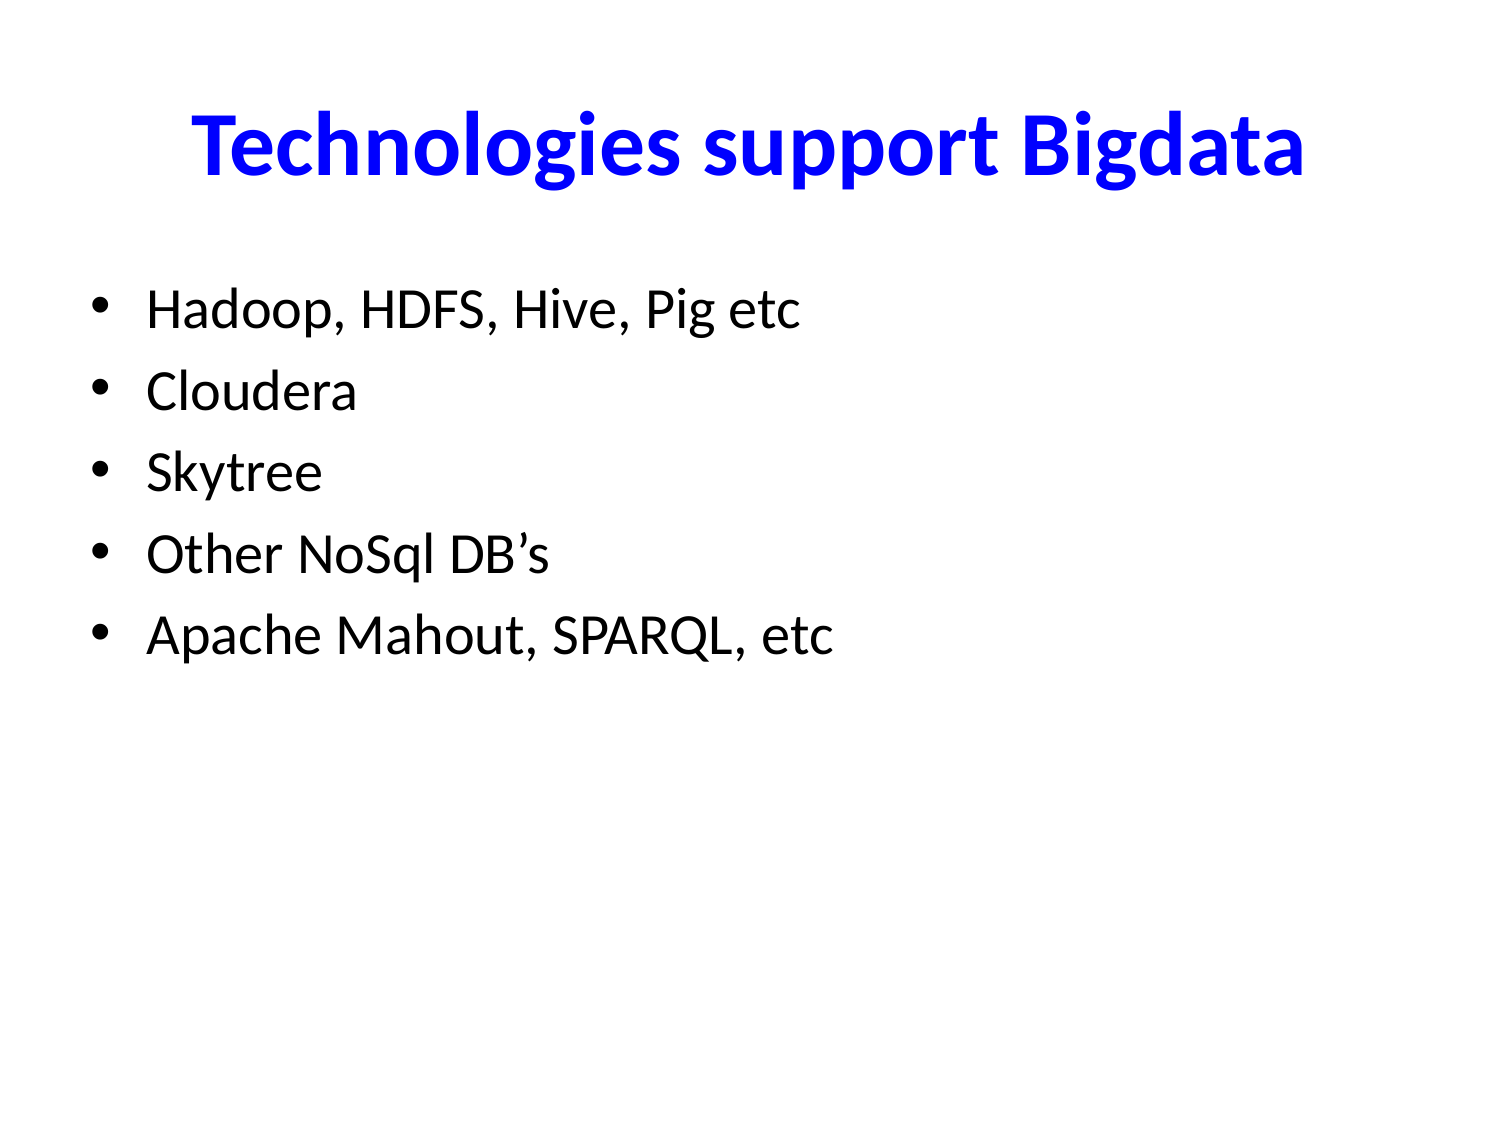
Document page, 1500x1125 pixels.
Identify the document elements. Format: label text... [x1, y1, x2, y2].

title Technologies support Bigdata [75, 45, 1425, 233]
list Hadoop, HDFS, Hive, Pig etc Cloudera Skytree Other NoSql DB’s Apache Mahout, SPARQL, etc [75, 262, 1425, 1005]
